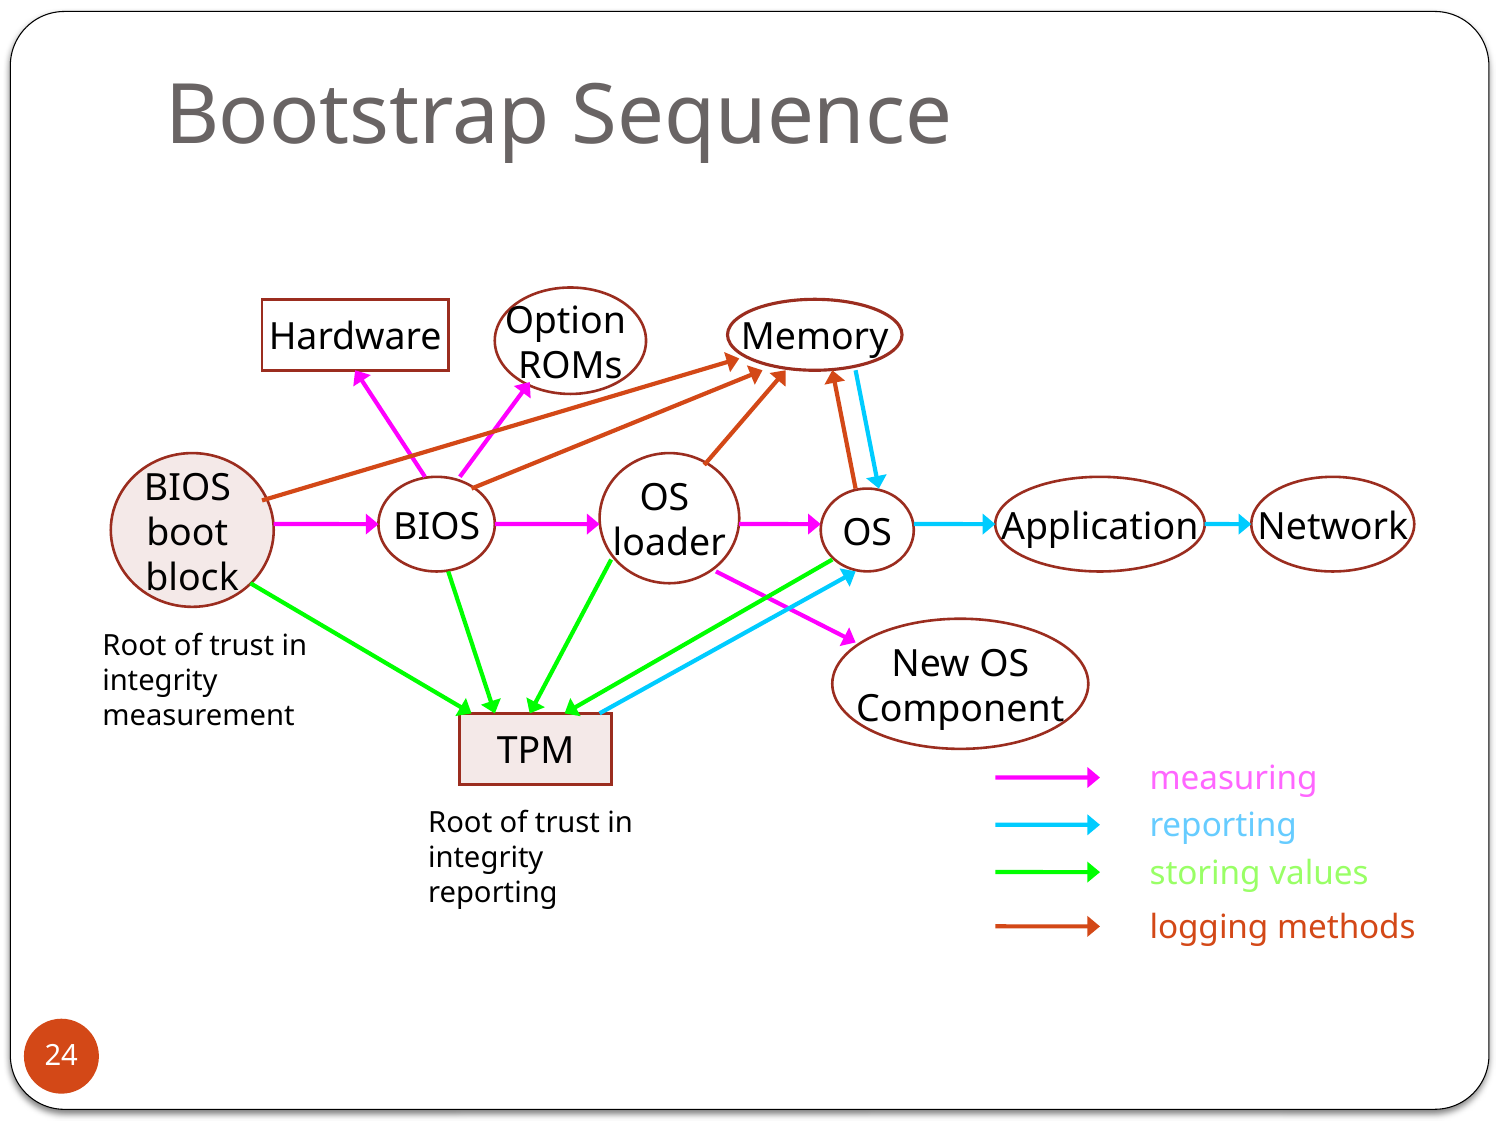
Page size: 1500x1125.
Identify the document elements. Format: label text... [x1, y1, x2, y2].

title Bootstrap Sequence [149, 44, 1426, 176]
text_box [87, 287, 1438, 951]
slide_number 24 [23, 1018, 99, 1094]
